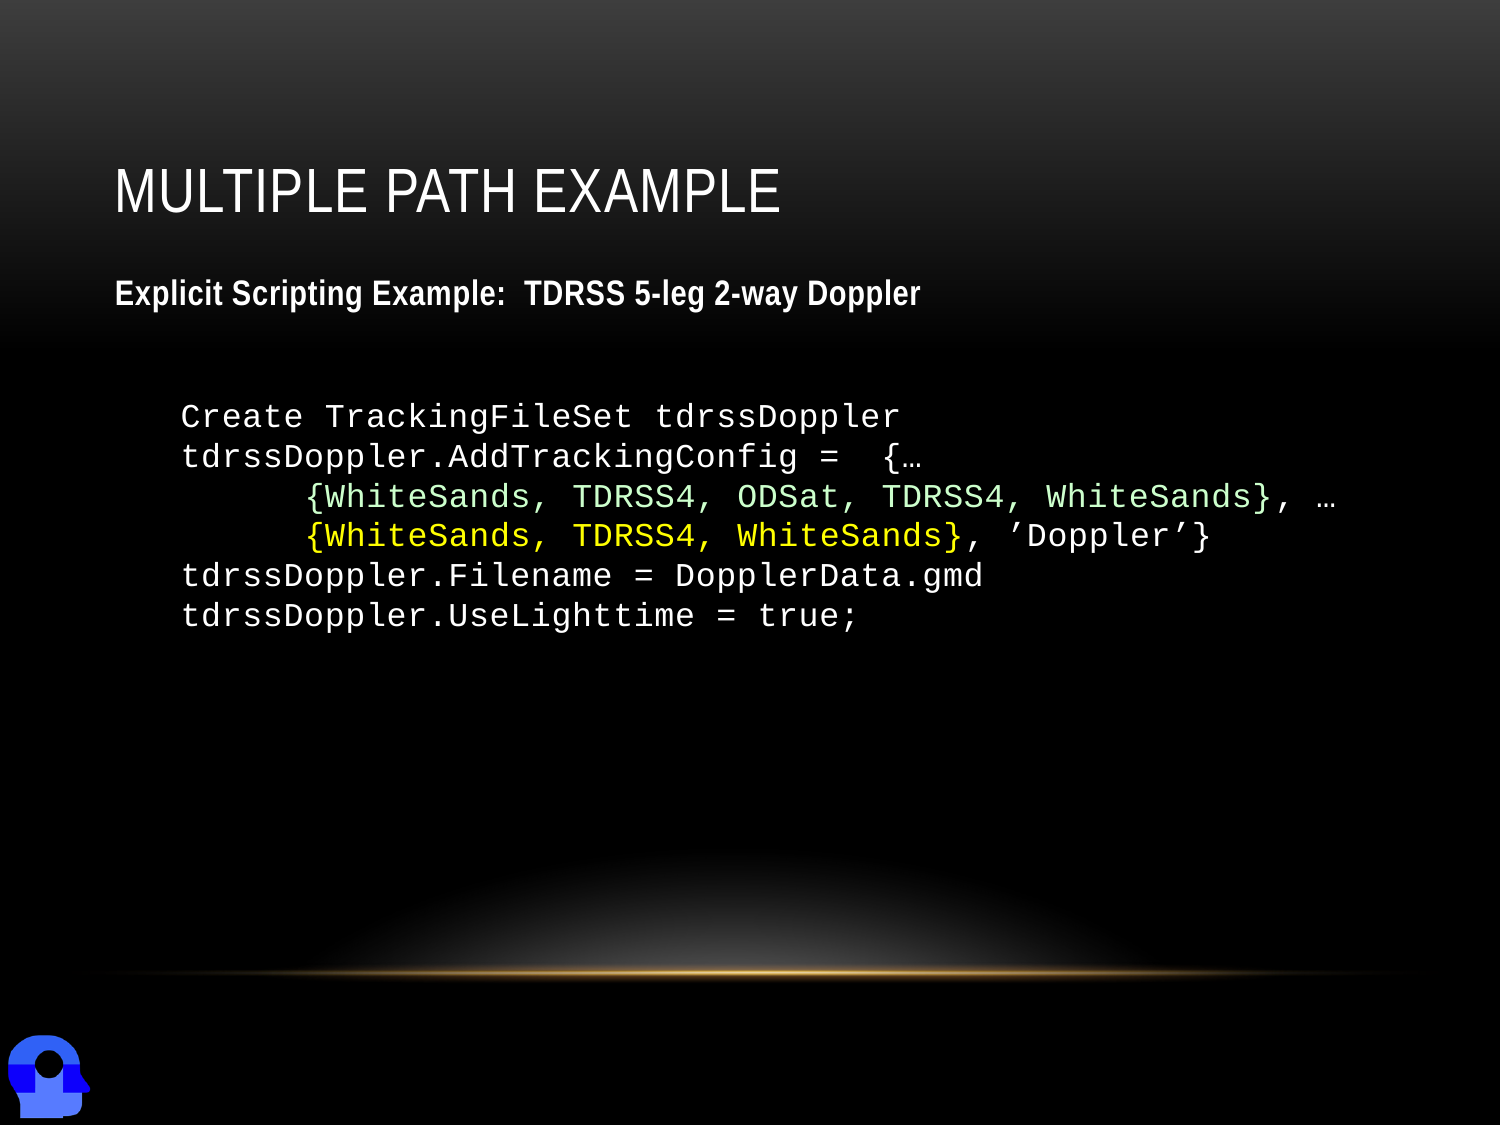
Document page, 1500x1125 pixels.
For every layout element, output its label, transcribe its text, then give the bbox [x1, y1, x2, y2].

picture [0, 0, 1500, 1125]
list Explicit Scripting Example: TDRSS 5-leg 2-way Doppler Create TrackingFileSet tdrssDoppler tdrssDoppler.AddTrackingConfig = {… {WhiteSands, TDRSS4, ODSat, TDRSS4, WhiteSands}, … {WhiteSands, TDRSS4, WhiteSands}, ’Doppler’} tdrssDoppler.Filename = DopplerData.gmd tdrssDoppler.UseLighttime = true; [99, 262, 1400, 938]
title Multiple Path Example [99, 45, 1400, 233]
